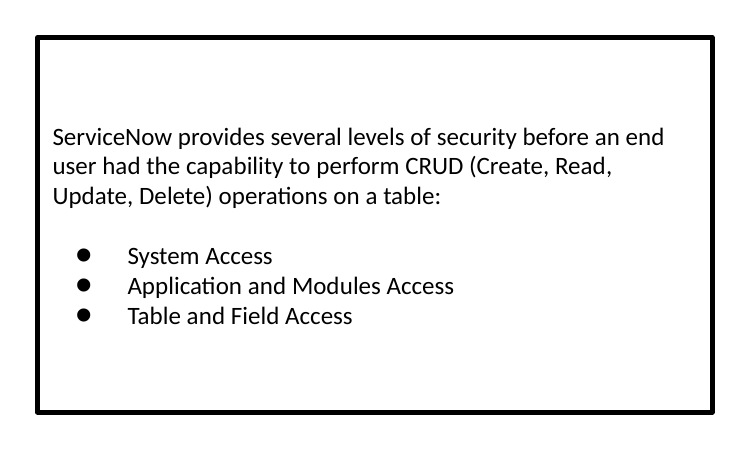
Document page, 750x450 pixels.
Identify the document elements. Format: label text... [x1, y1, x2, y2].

list ServiceNow provides several levels of security before an end user had the capability to perform CRUD (Create, Read, Update, Delete) operations on a table: System Access Application and Modules Access Table and Field Access [35, 35, 715, 415]
